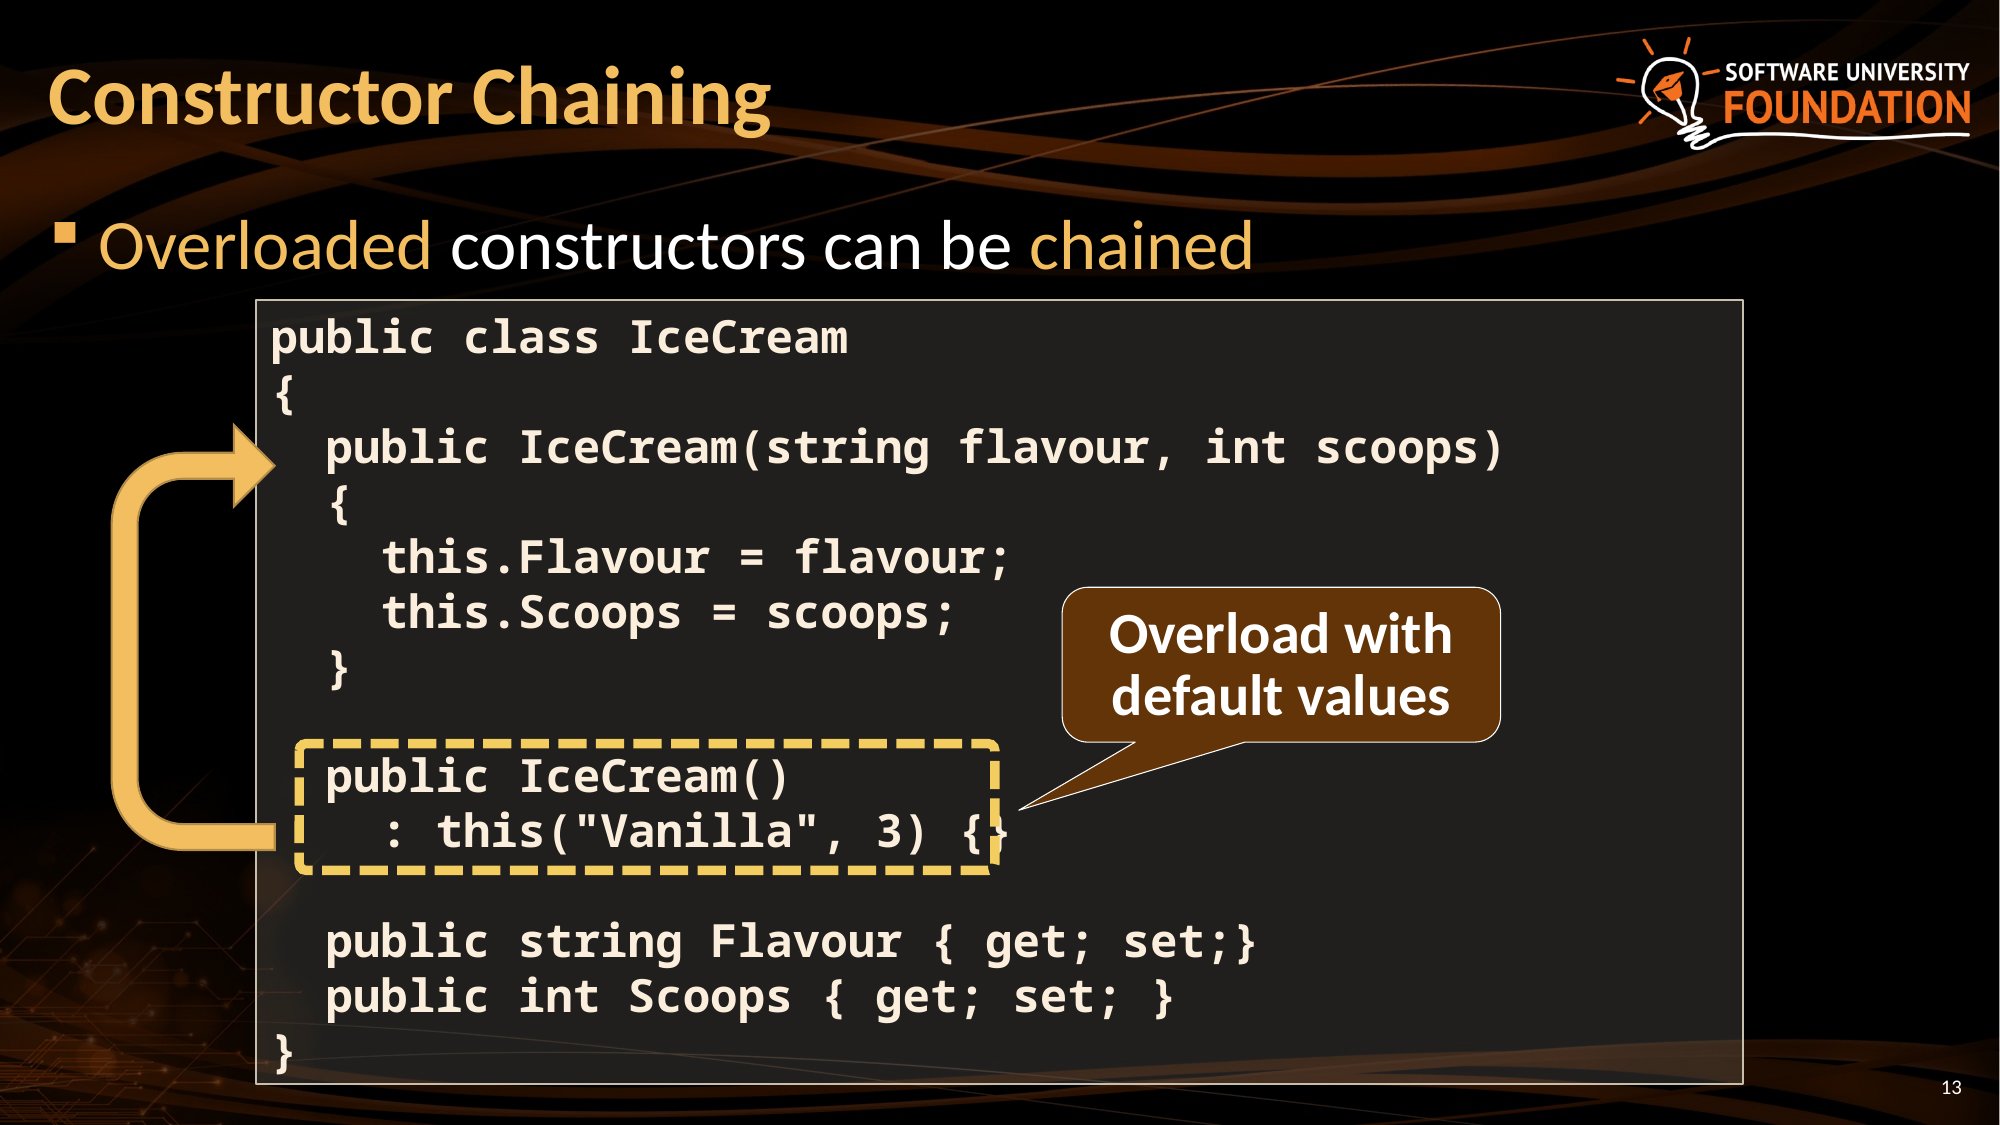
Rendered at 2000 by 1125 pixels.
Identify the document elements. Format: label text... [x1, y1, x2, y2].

text_box public class IceCream { public IceCream(string flavour, int scoops) { this.Flavour = flavour; this.Scoops = scoops; } public IceCream() : this("Vanilla", 3) {} public string Flavour { get; set;} public int Scoops { get; set; } } [255, 299, 1744, 1085]
picture [0, 0, 2000, 1125]
text_box [298, 742, 996, 872]
text_box Overload with default values [1018, 587, 1501, 811]
title Constructor Chaining [30, 6, 1602, 189]
text_box [110, 422, 277, 852]
list Overloaded constructors can be chained [31, 188, 1968, 1103]
